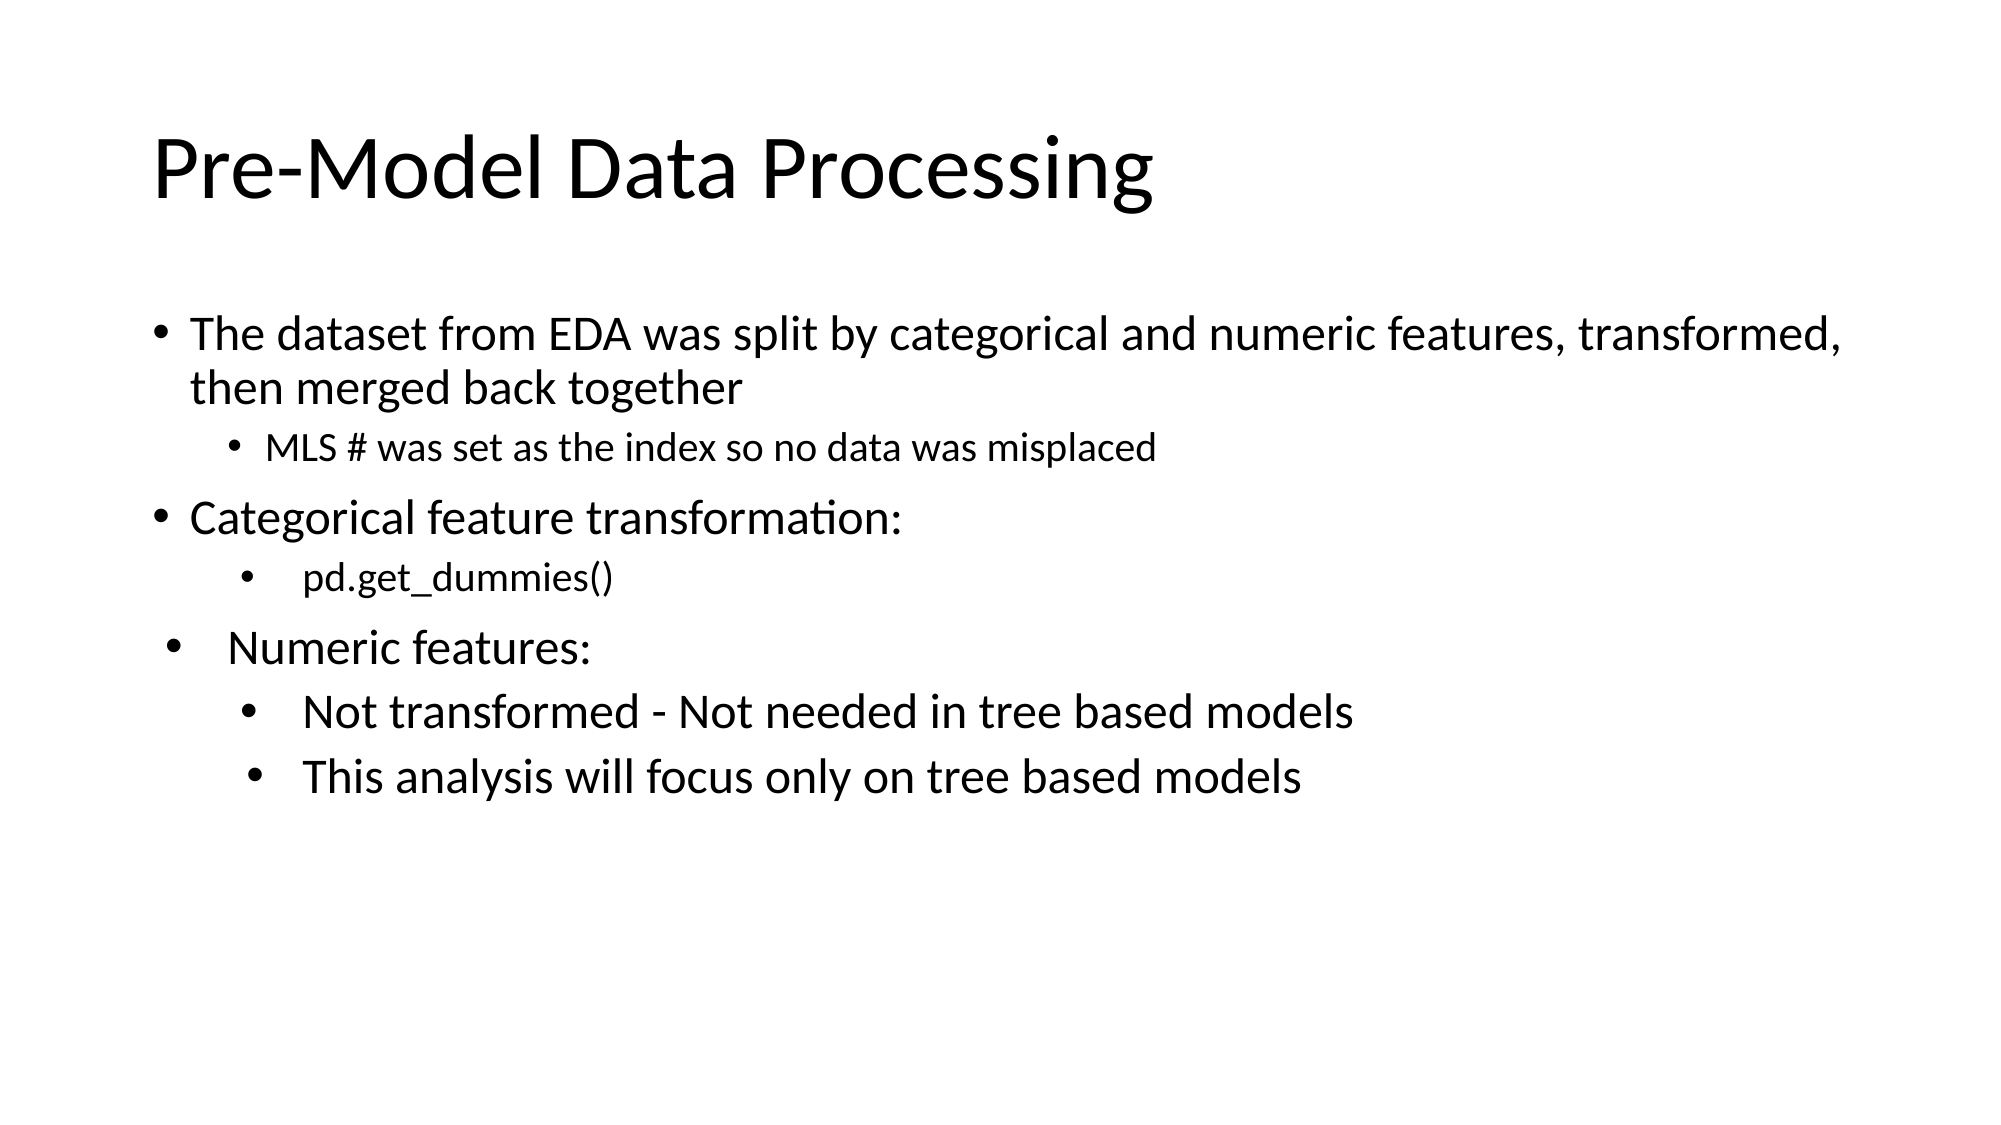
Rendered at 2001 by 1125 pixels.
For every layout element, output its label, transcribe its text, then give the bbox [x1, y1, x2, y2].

list The dataset from EDA was split by categorical and numeric features, transformed, then merged back together MLS # was set as the index so no data was misplaced Categorical feature transformation: pd.get_dummies() Numeric features: Not transformed - Not needed in tree based models This analysis will focus only on tree based models [137, 299, 1863, 1014]
title Pre-Model Data Processing [137, 59, 1863, 278]
